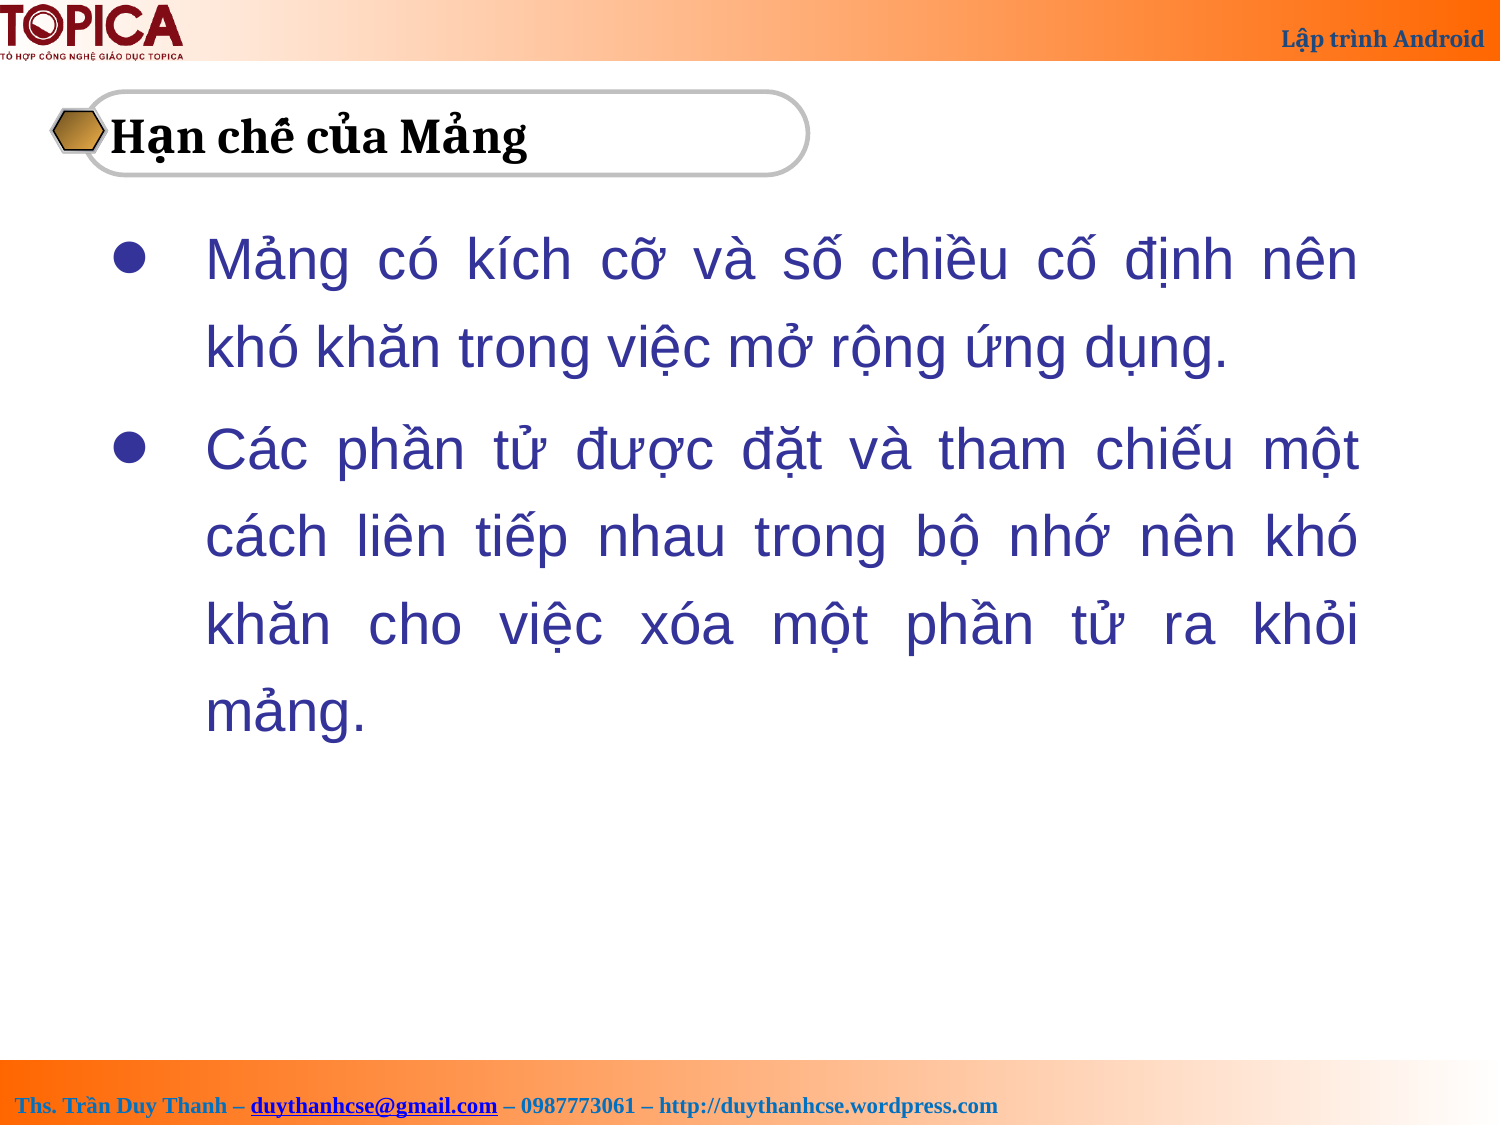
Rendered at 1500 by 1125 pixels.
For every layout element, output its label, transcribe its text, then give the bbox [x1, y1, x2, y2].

picture [0, 4, 183, 61]
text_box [49, 91, 809, 176]
text_box Mảng có kích cỡ và số chiều cố định nên khó khăn trong việc mở rộng ứng dụng. Các phần tử được đặt và tham chiếu một cách liên tiếp nhau trong bộ nhớ nên khó khăn cho việc xóa một phần tử ra khỏi mảng. [76, 196, 1376, 1047]
